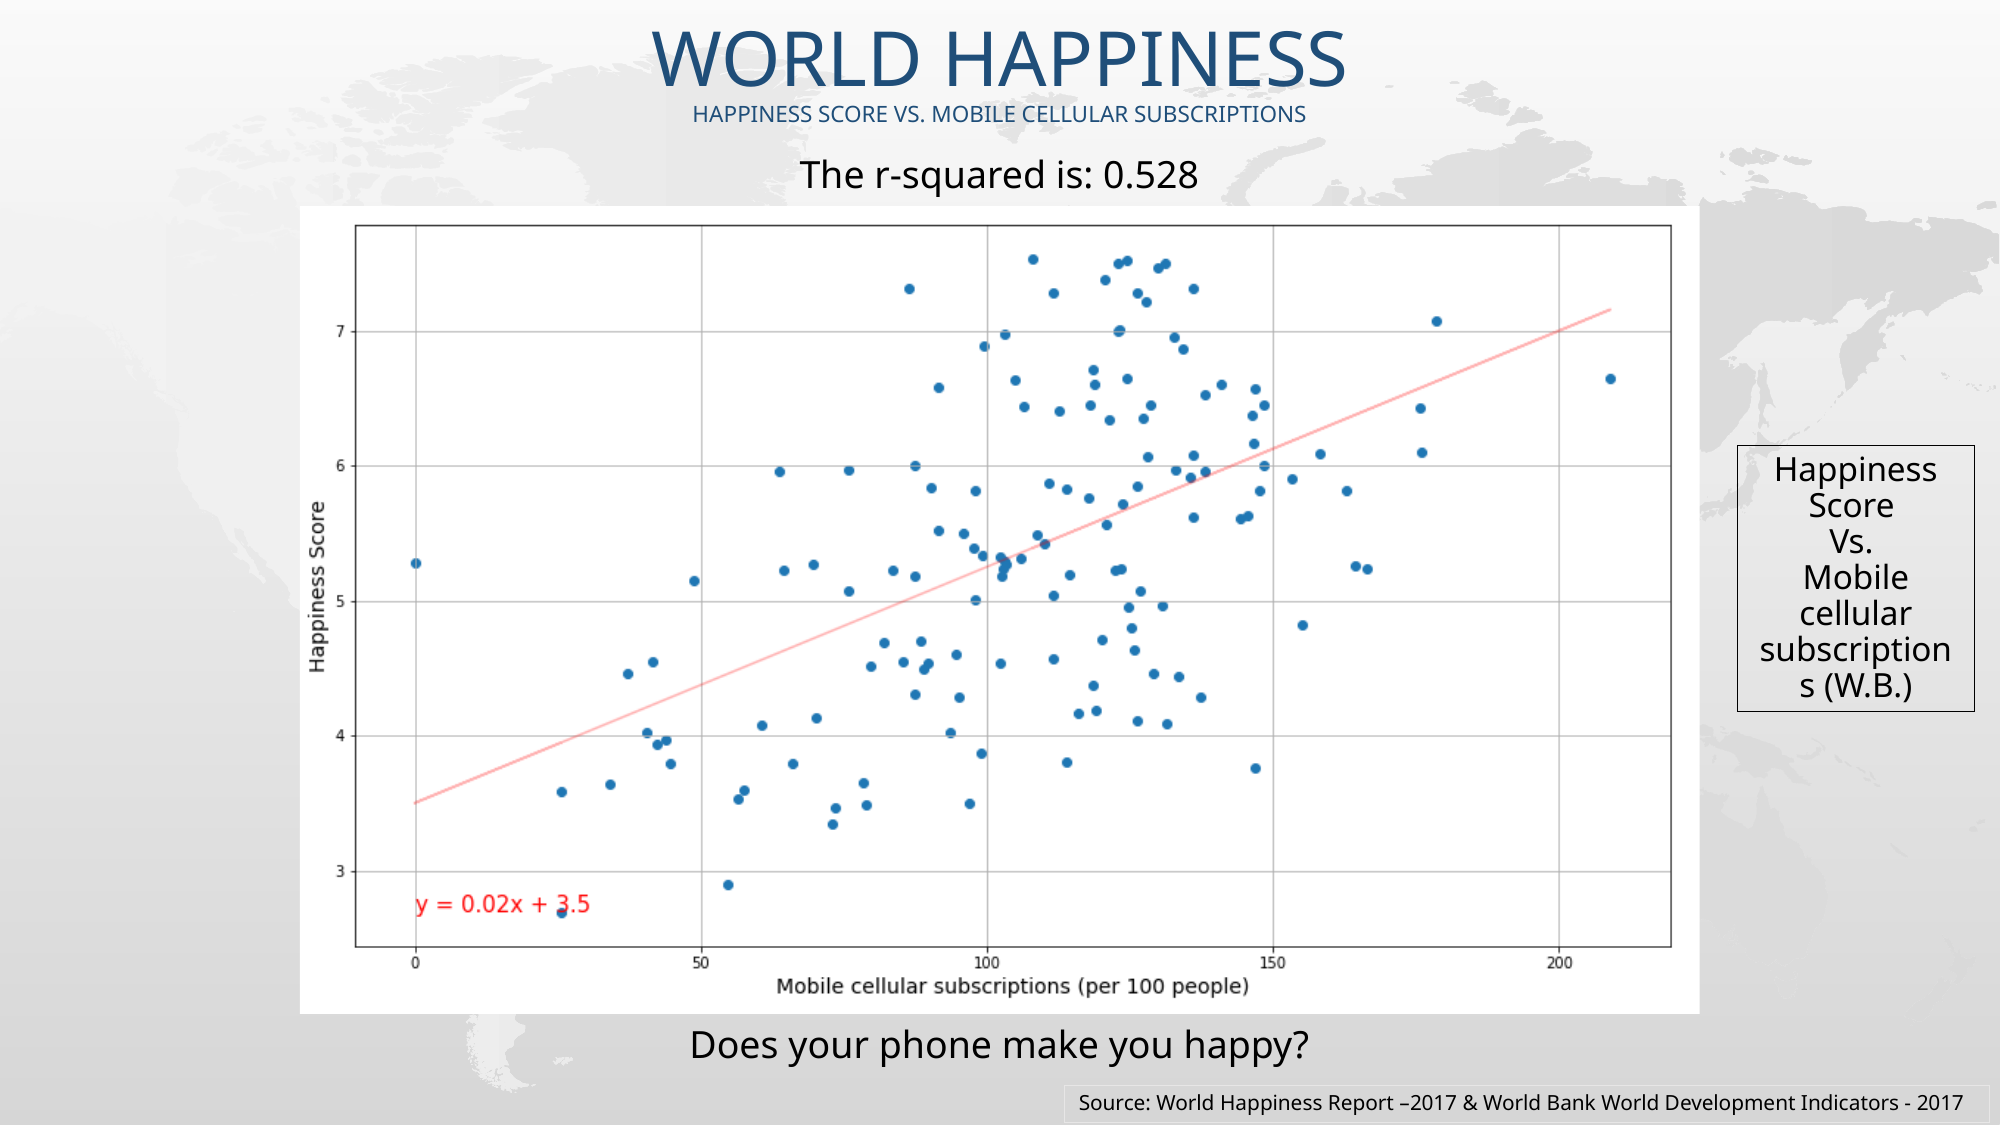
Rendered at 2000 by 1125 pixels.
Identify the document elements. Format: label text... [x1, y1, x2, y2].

picture [299, 206, 1700, 1014]
title World Happiness Happiness score vs. Mobile cellular subscriptions [393, 12, 1606, 135]
text_box The r-squared is: 0.528 [784, 143, 1215, 204]
text_box Source: World Happiness Report –2017 & World Bank World Development Indicators - 2017 [1064, 1085, 1990, 1123]
text_box Does your phone make you happy? [674, 1014, 1325, 1074]
text_box Happiness Score Vs. Mobile cellular subscriptions (W.B.) [1737, 445, 1975, 712]
